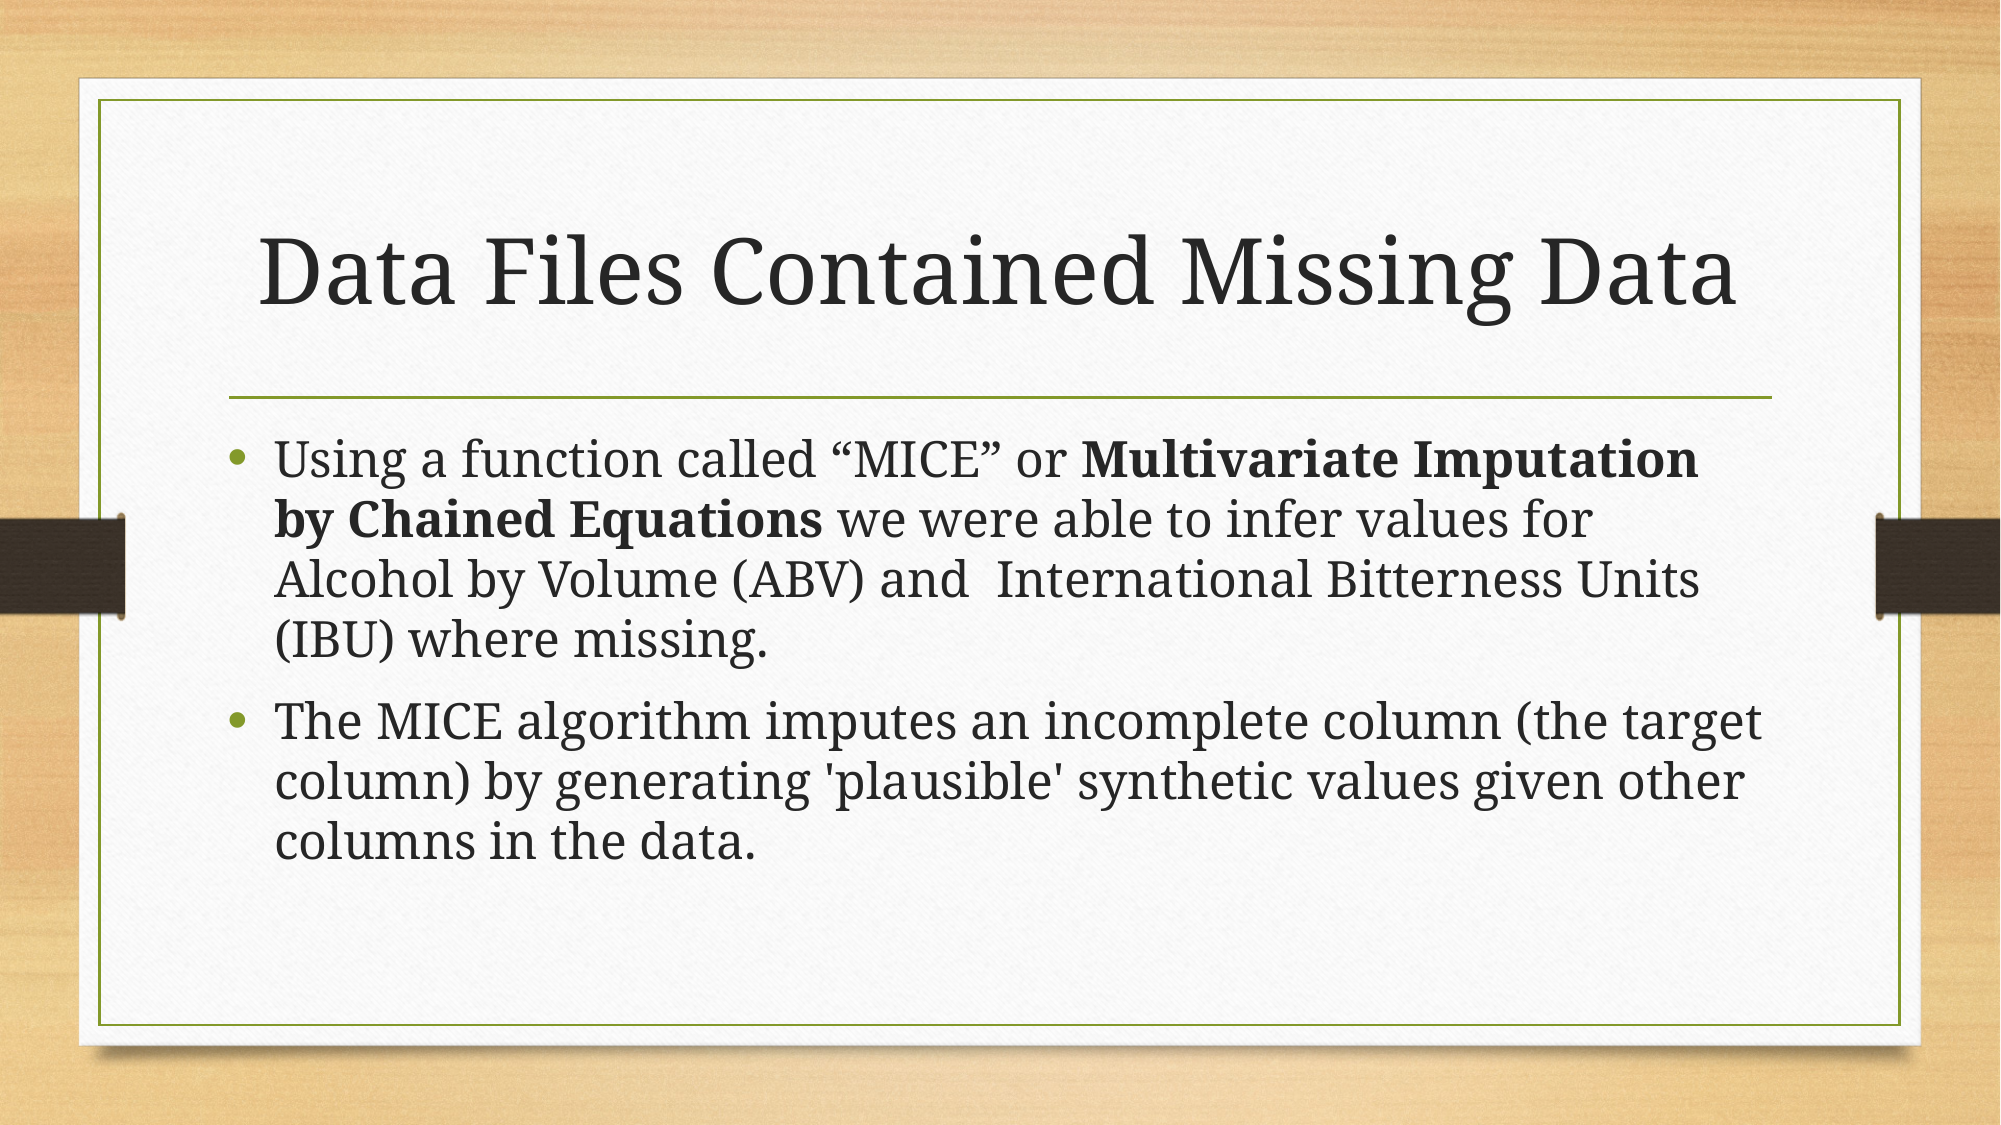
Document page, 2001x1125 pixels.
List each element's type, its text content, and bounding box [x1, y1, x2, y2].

title Data Files Contained Missing Data [212, 161, 1788, 375]
list Using a function called “MICE” or Multivariate Imputation by Chained Equations we were able to infer values for Alcohol by Volume (ABV) and International Bitterness Units (IBU) where missing. The MICE algorithm imputes an incomplete column (the target column) by generating 'plausible' synthetic values given other columns in the data. [212, 419, 1788, 964]
picture [0, 0, 2001, 1125]
